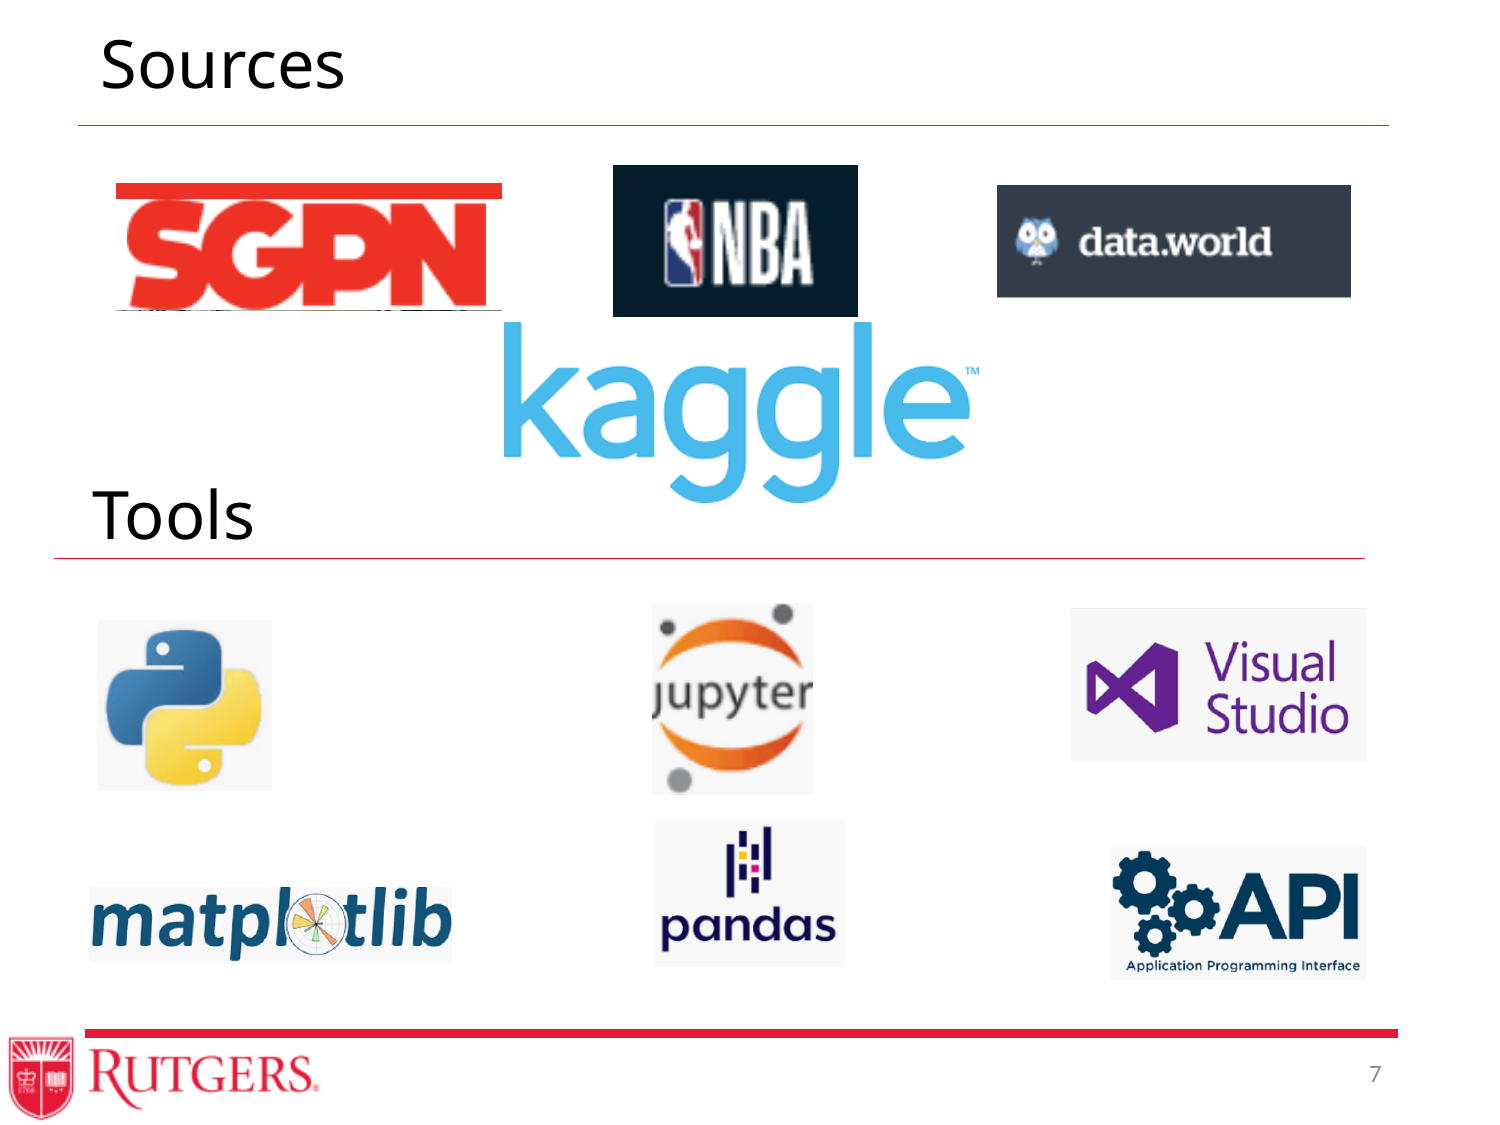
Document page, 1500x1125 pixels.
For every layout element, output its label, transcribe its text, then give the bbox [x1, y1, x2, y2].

picture [997, 184, 1351, 300]
picture [652, 603, 813, 795]
picture [116, 181, 502, 311]
picture [98, 620, 272, 791]
slide_number 7 [1059, 1042, 1397, 1103]
picture [504, 322, 979, 503]
picture [90, 887, 452, 962]
text_box Tools [43, 465, 794, 561]
picture [655, 819, 845, 967]
picture [1111, 846, 1366, 980]
picture [1070, 608, 1366, 761]
title Sources [85, 9, 1380, 125]
text_box [327, 1029, 1398, 1038]
picture [0, 1029, 327, 1125]
picture [613, 165, 858, 317]
